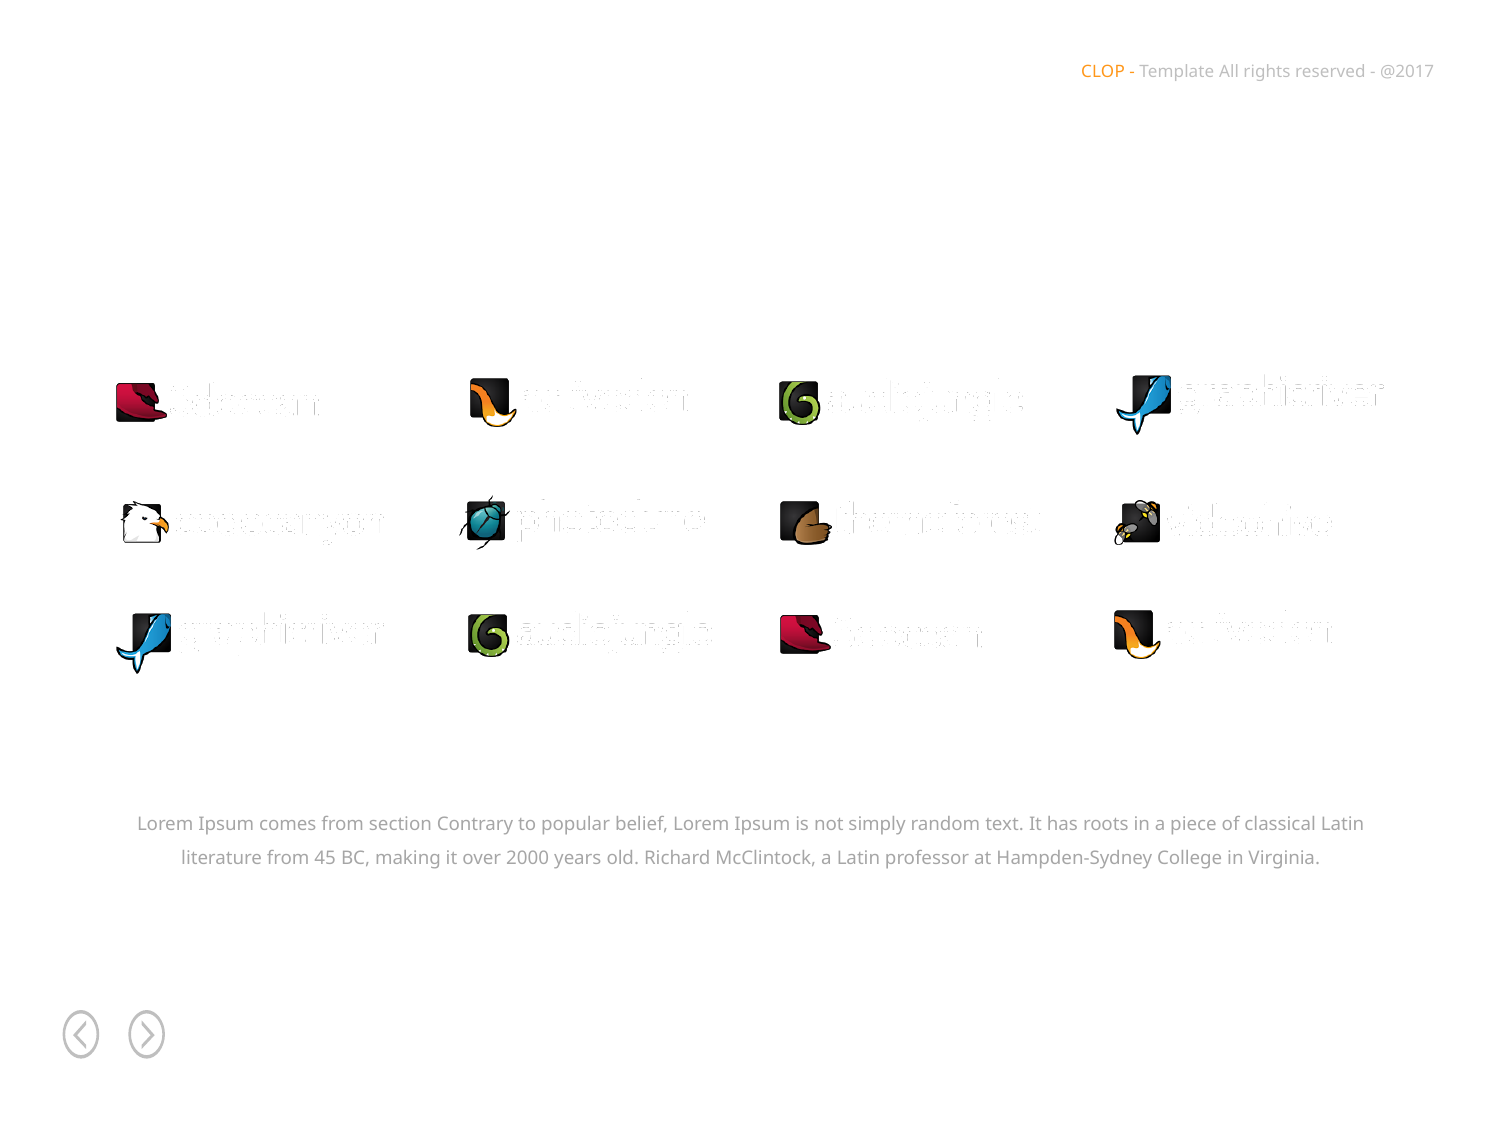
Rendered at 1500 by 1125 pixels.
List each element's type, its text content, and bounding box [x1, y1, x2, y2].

text_box Lorem Ipsum comes from section Contrary to popular belief, Lorem Ipsum is not simply random text. It has roots in a piece of classical Latin literature from 45 BC, making it over 2000 years old. Richard McClintock, a Latin professor at Hampden-Sydney College in Virginia. [112, 821, 1388, 876]
picture [0, 0, 1500, 821]
